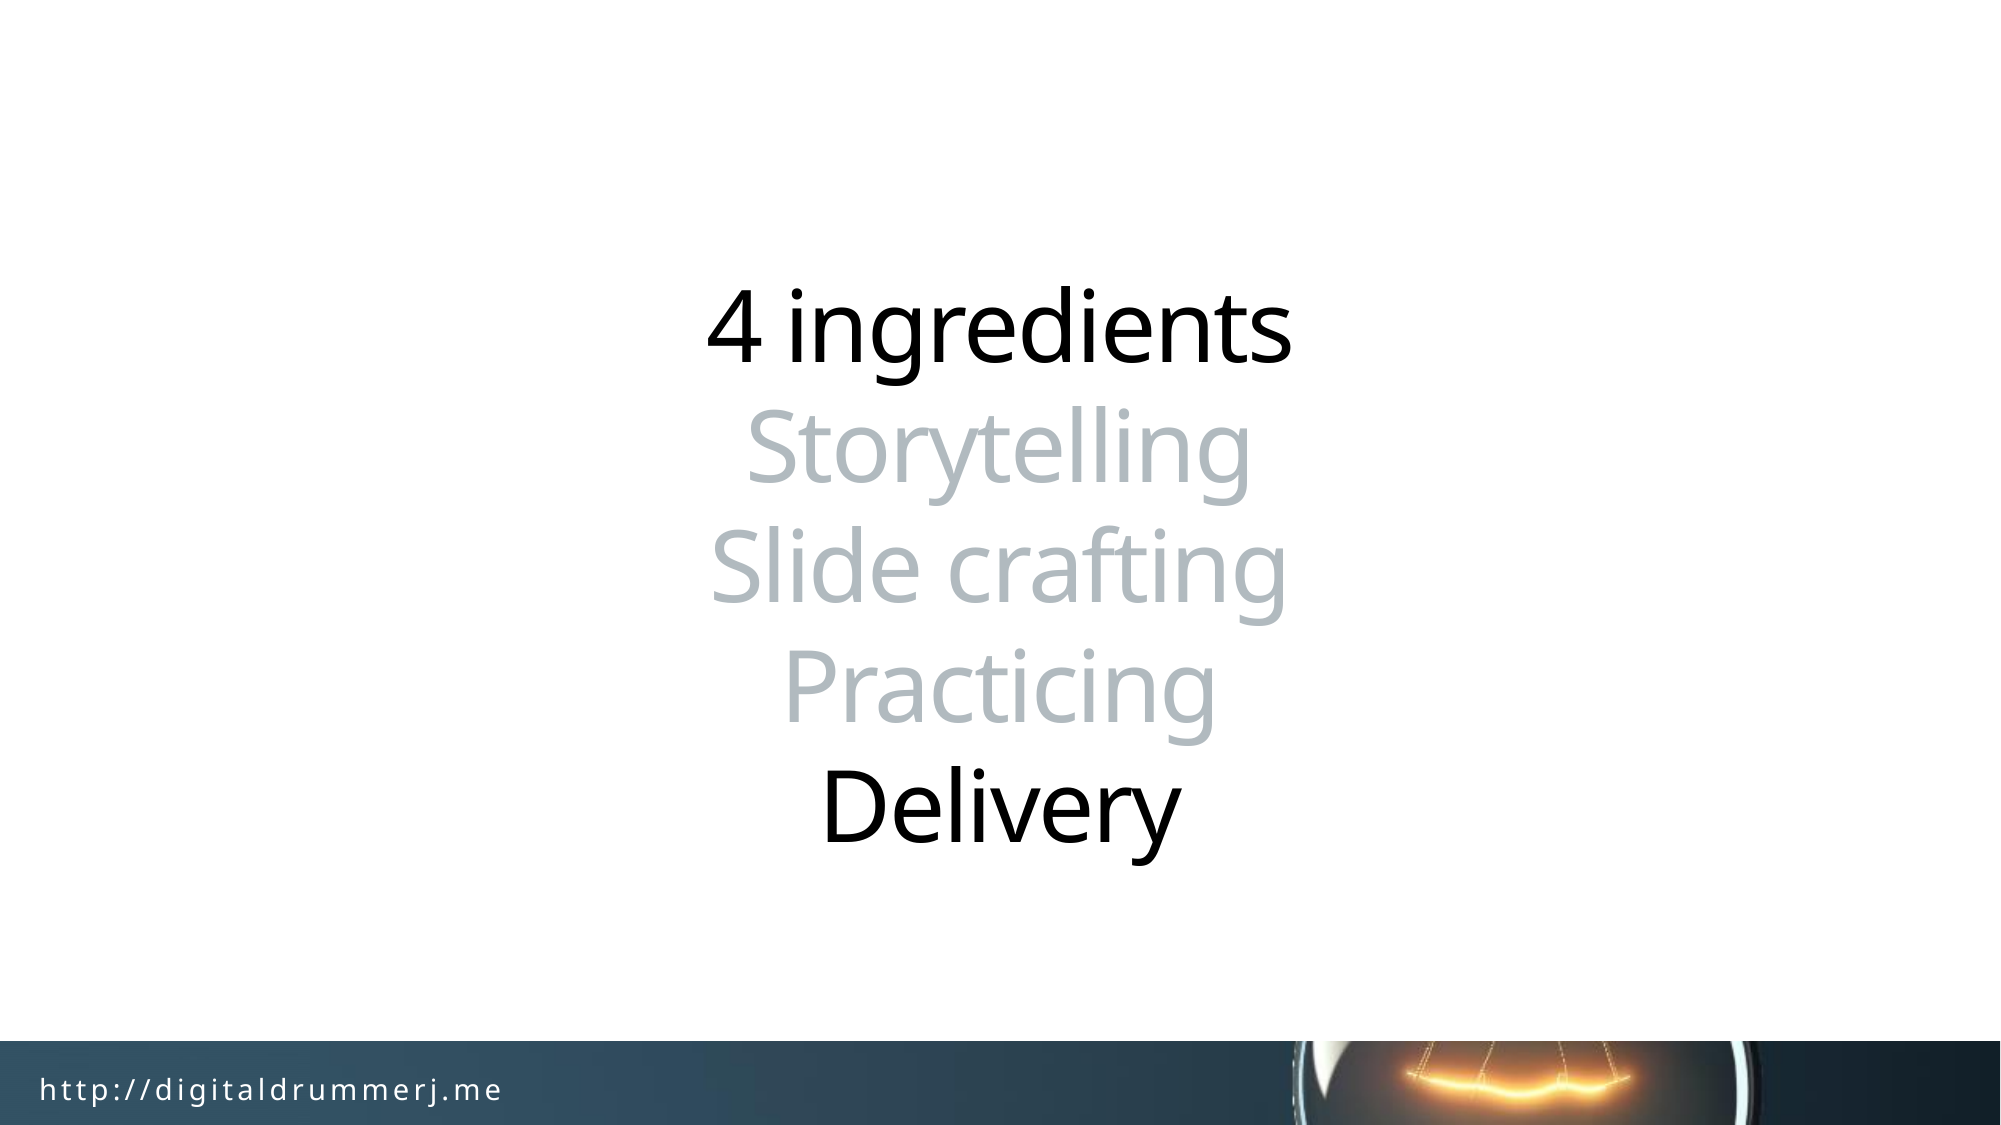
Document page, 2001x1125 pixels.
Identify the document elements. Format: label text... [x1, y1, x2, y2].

picture [0, 1041, 2001, 1125]
title 4 ingredients Storytelling Slide crafting Practicing Delivery [330, 182, 1671, 943]
